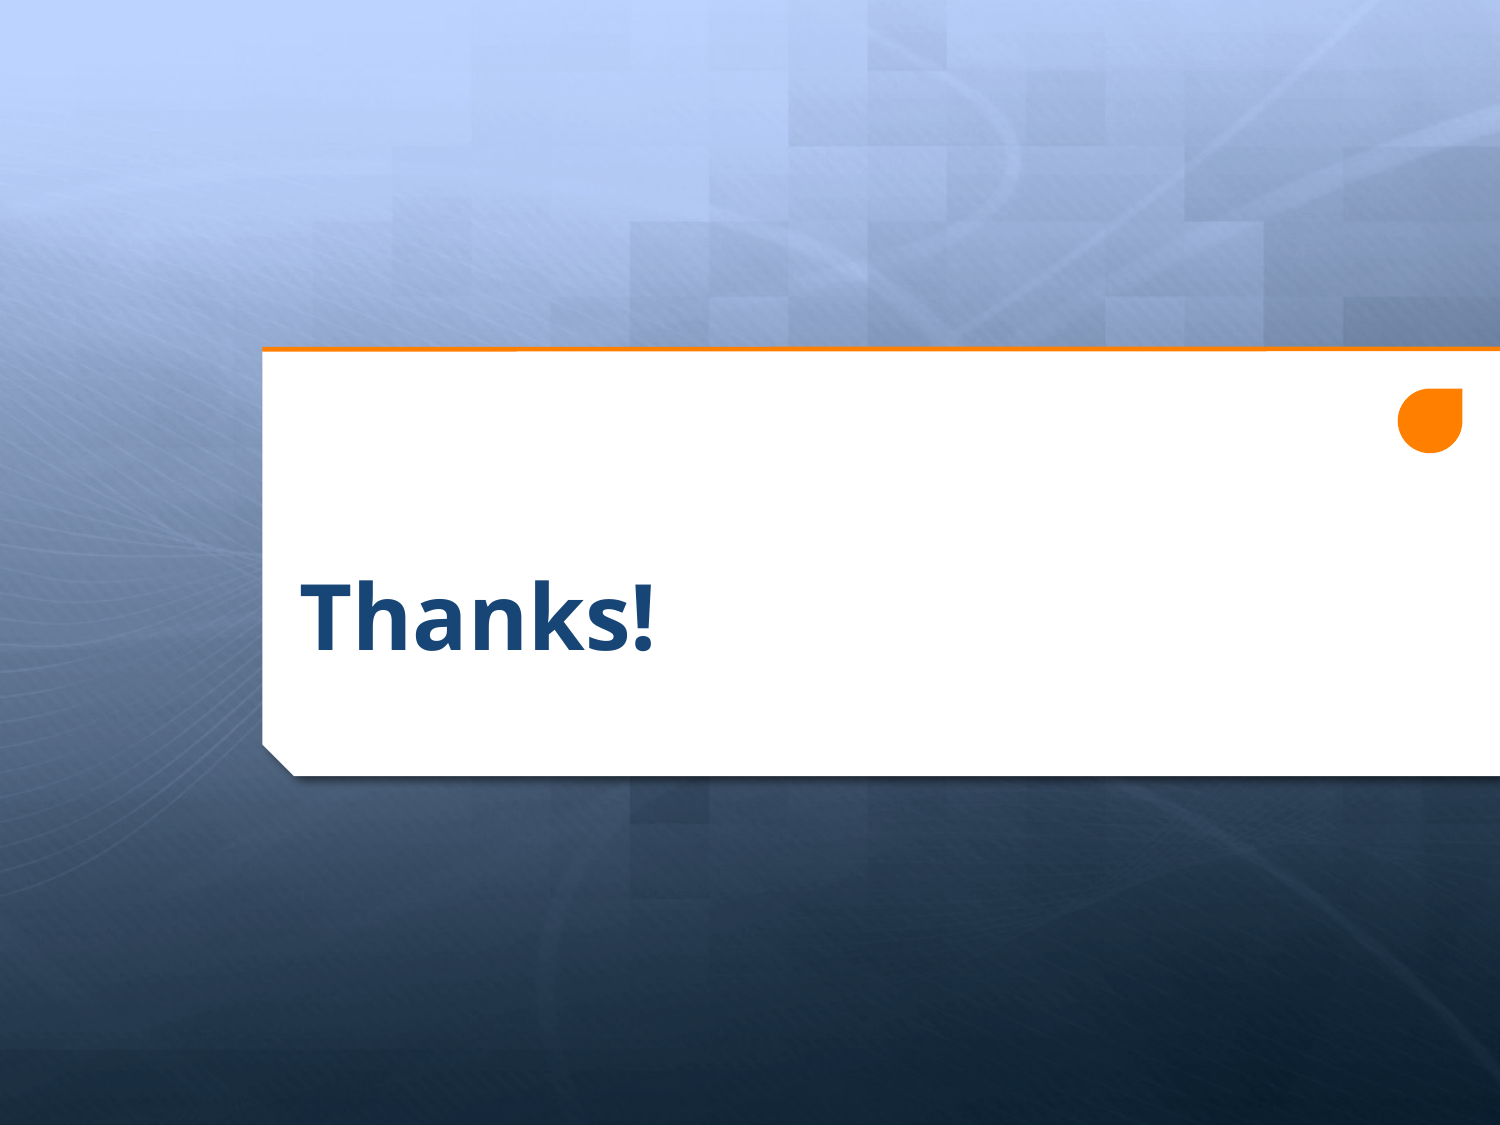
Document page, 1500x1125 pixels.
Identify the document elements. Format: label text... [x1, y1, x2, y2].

title Thanks! [284, 435, 1248, 677]
